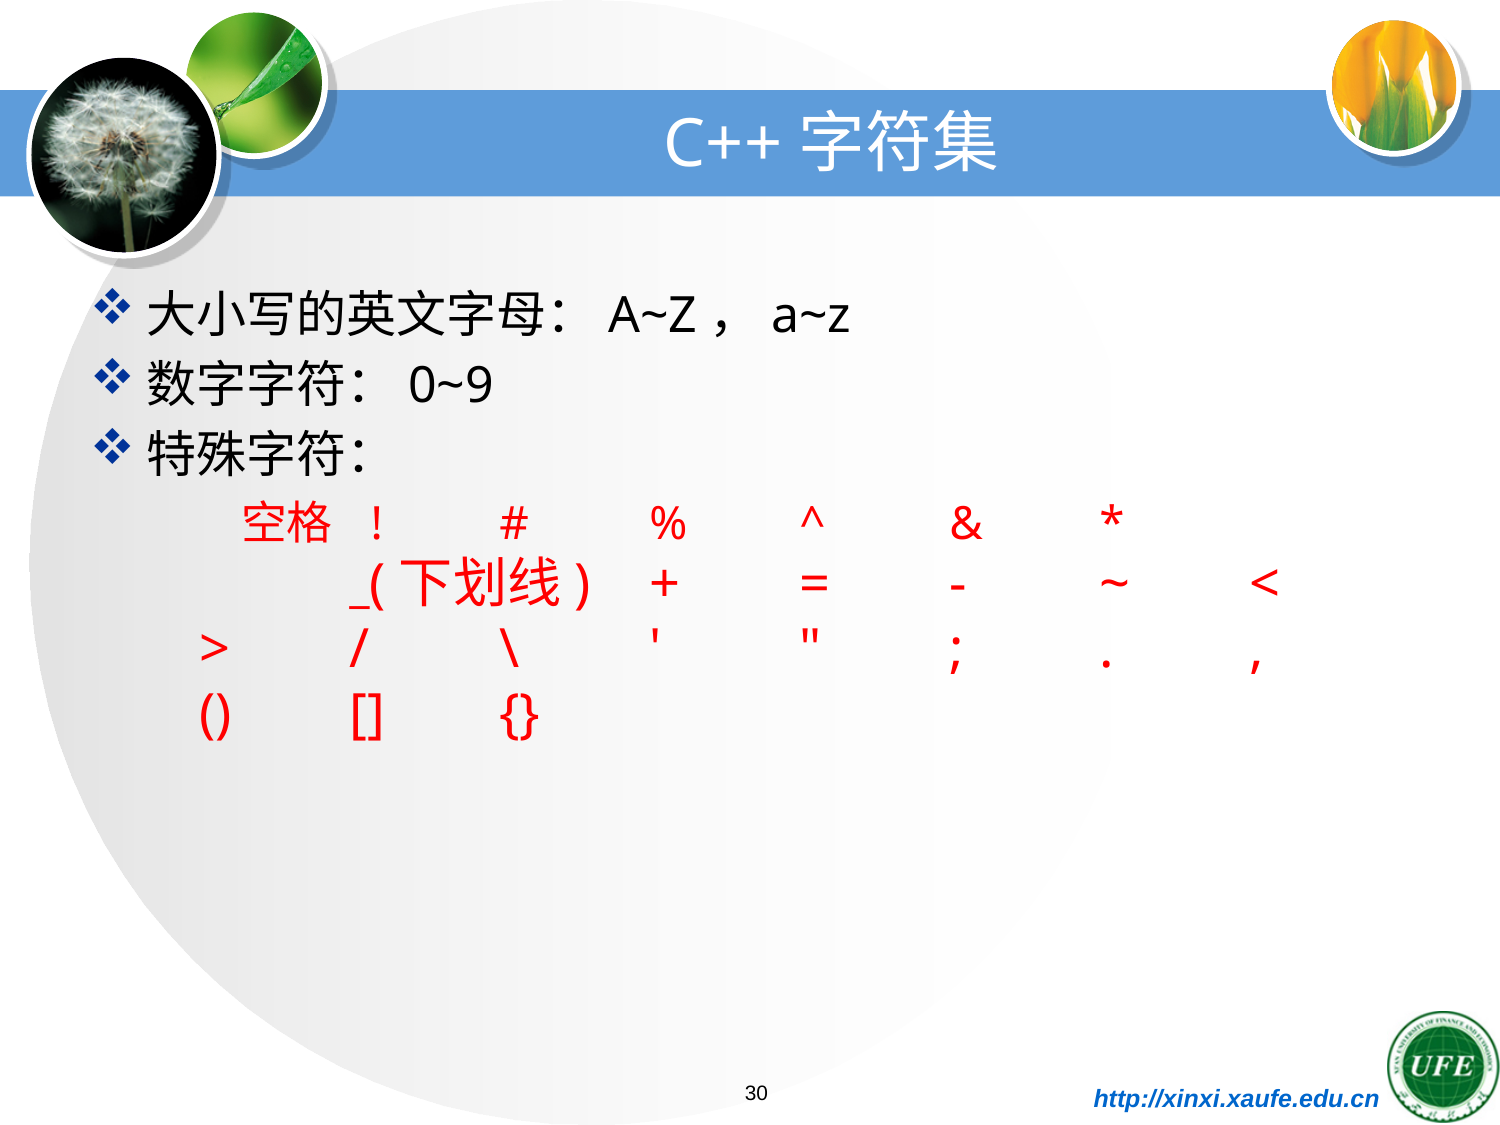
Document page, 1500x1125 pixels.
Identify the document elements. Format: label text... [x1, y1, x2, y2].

footer http://xinxi.xaufe.edu.cn [1045, 1074, 1396, 1116]
title C++字符集 [337, 99, 1325, 180]
slide_number 30 [687, 1071, 825, 1115]
picture [31, 57, 217, 253]
list 大小写的英文字母：A~Z，a~z 数字字符：0~9 特殊字符： 空格 ! # % ^ & * _(下划线) + = - ~ < > / \ ' " ; . , () [] {} [75, 275, 1432, 1038]
picture [186, 12, 322, 154]
picture [1332, 20, 1457, 151]
picture [1387, 1011, 1500, 1123]
